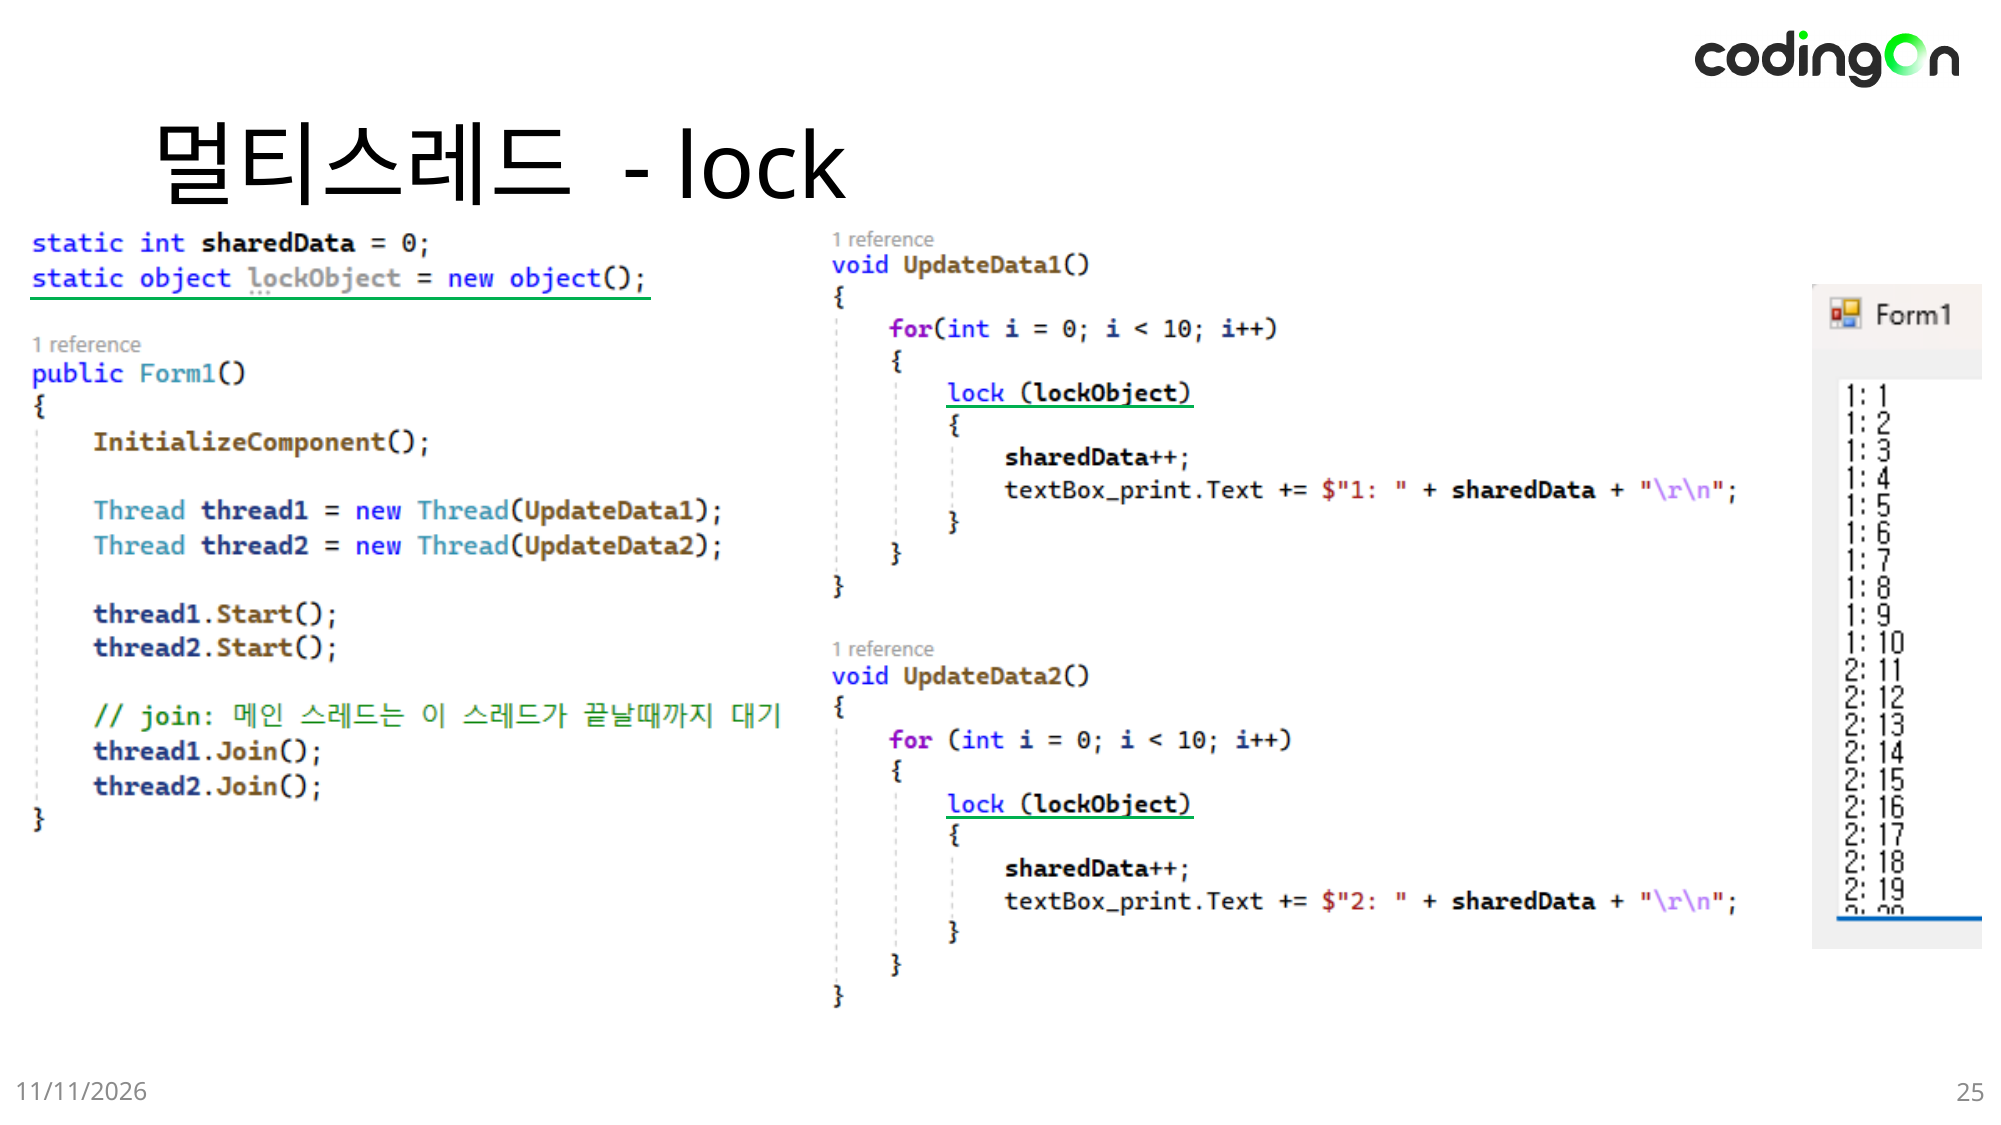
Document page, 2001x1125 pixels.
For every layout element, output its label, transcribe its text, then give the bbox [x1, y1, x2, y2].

slide_number 25 [1550, 1063, 2000, 1124]
picture [18, 217, 804, 849]
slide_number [0, 1062, 450, 1123]
picture [1695, 30, 1959, 88]
picture [1812, 284, 1982, 949]
title 멀티스레드 - lock [137, 59, 1863, 278]
picture [822, 217, 1748, 1016]
